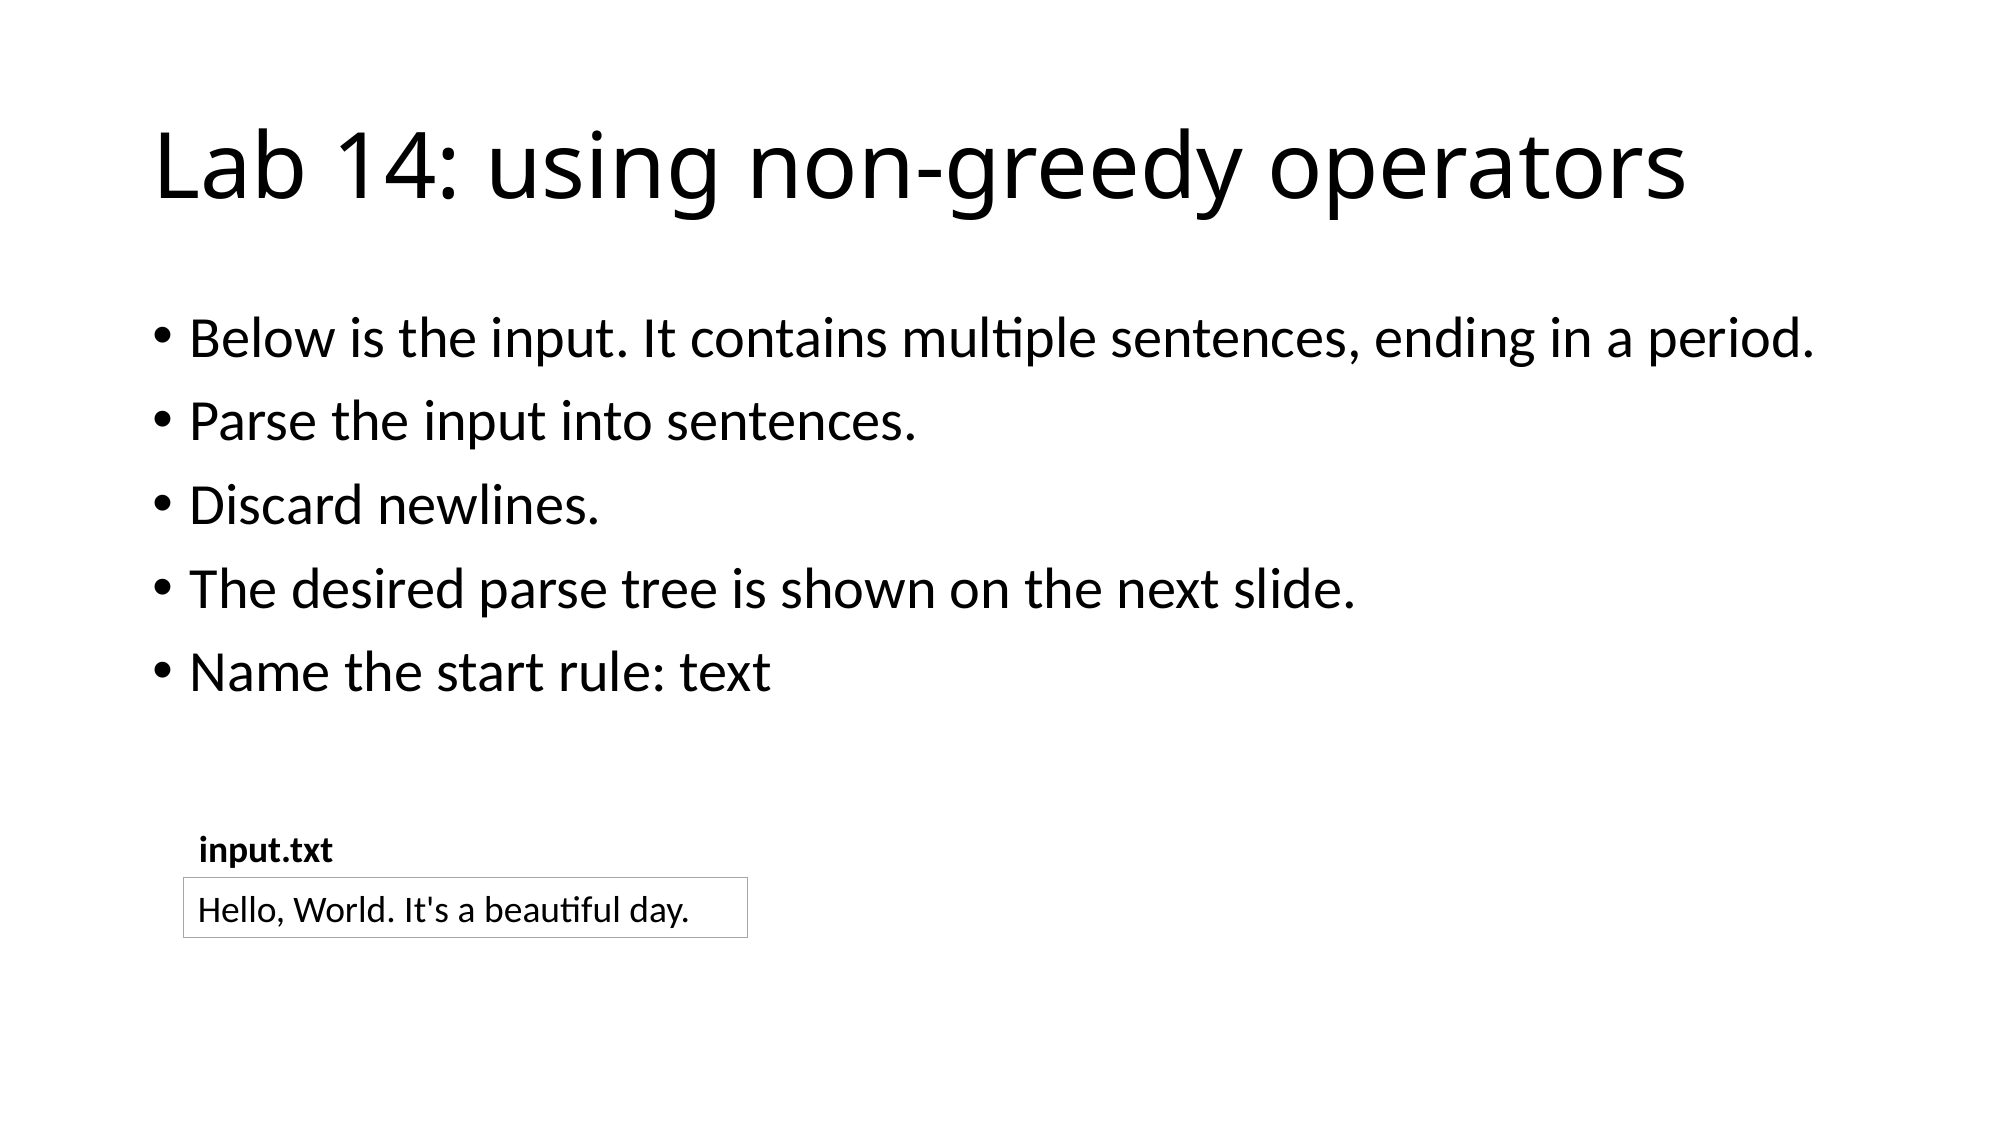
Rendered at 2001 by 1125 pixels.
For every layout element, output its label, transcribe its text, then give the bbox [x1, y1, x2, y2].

title Lab 14: using non-greedy operators [137, 59, 1863, 278]
list Below is the input. It contains multiple sentences, ending in a period. Parse the input into sentences. Discard newlines. The desired parse tree is shown on the next slide. Name the start rule: text [137, 299, 1863, 796]
text_box input.txt [184, 817, 349, 878]
text_box Hello, World. It's a beautiful day. [183, 877, 748, 938]
